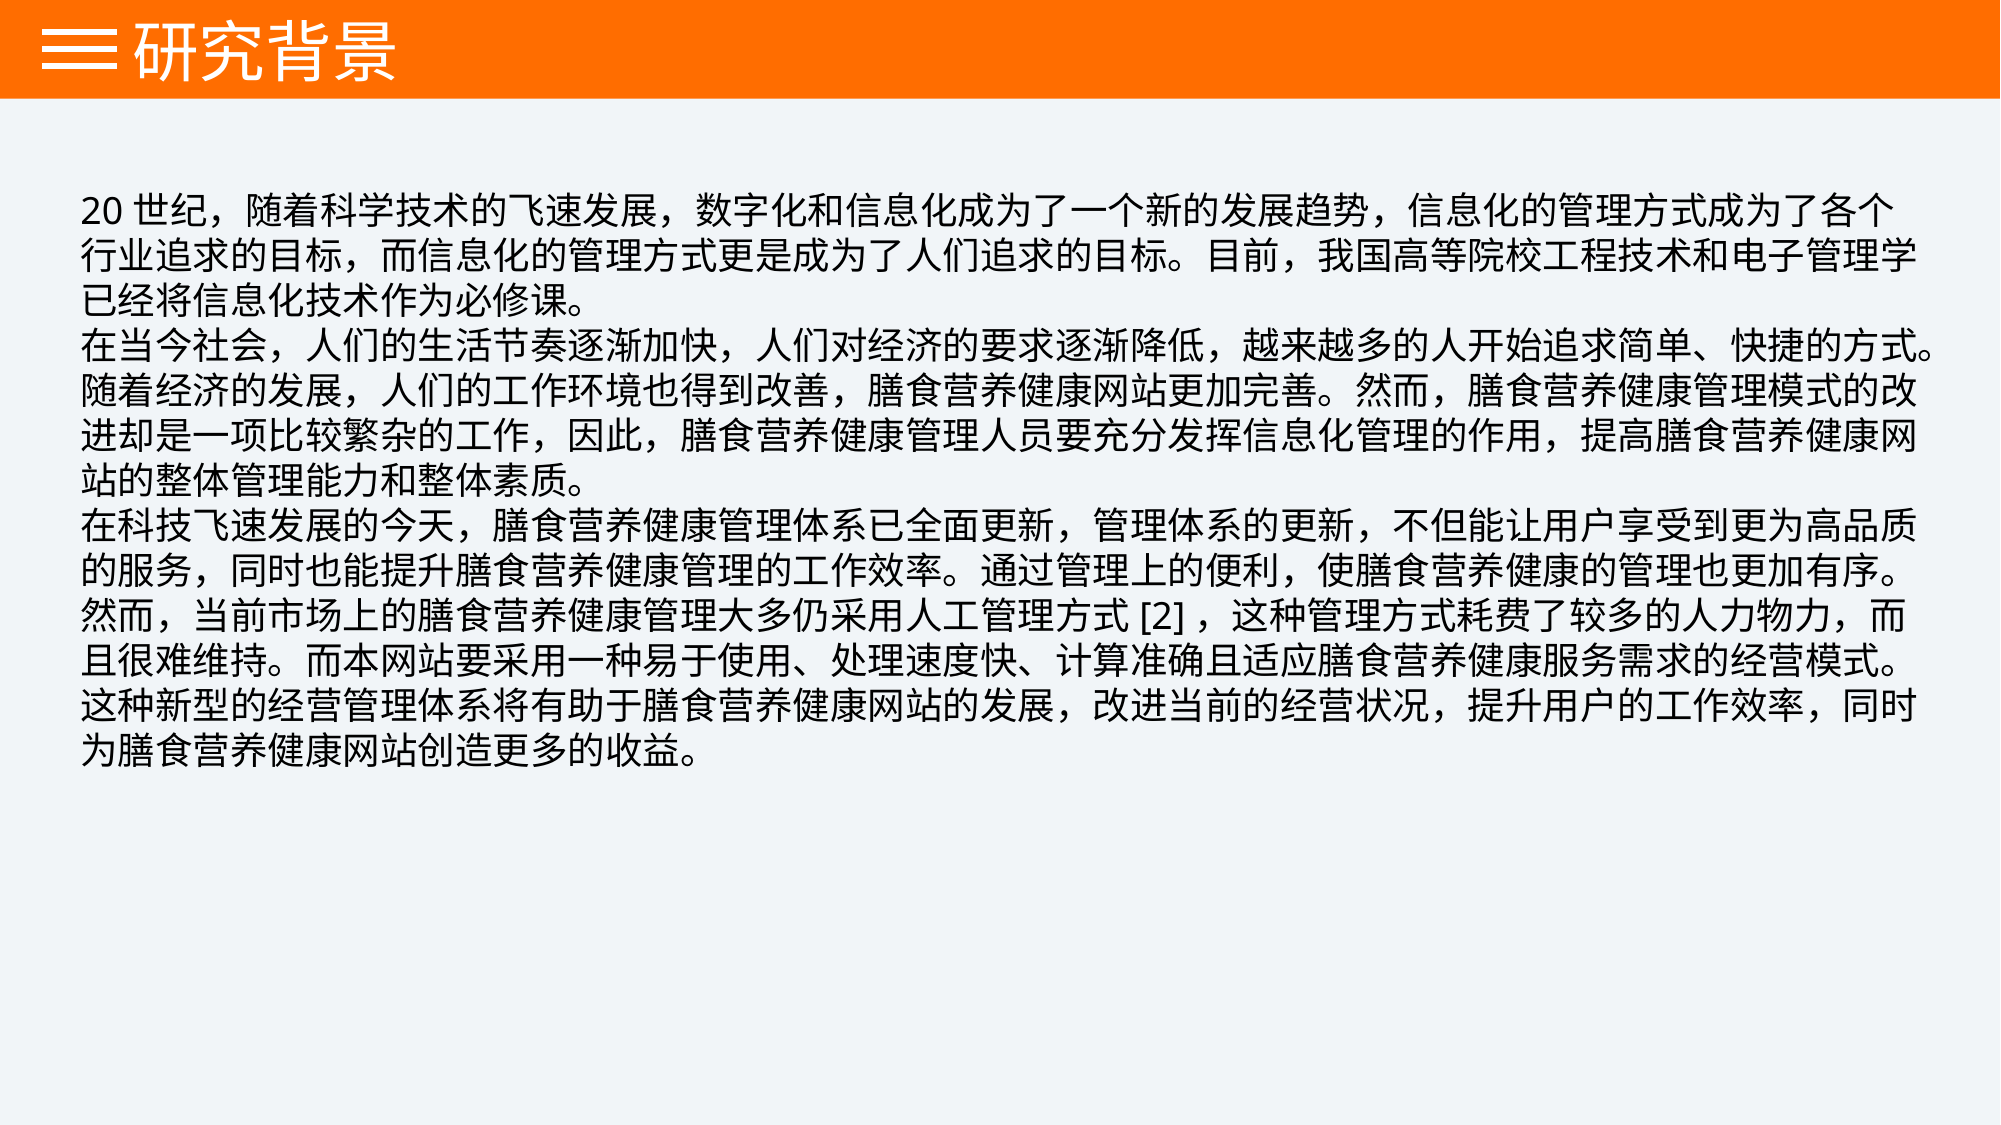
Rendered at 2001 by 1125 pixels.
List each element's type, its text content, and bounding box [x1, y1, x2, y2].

text_box [0, 0, 2000, 100]
text_box 20世纪，随着科学技术的飞速发展，数字化和信息化成为了一个新的发展趋势，信息化的管理方式成为了各个行业追求的目标，而信息化的管理方式更是成为了人们追求的目标。目前，我国高等院校工程技术和电子管理学已经将信息化技术作为必修课。 在当今社会，人们的生活节奏逐渐加快，人们对经济的要求逐渐降低，越来越多的人开始追求简单、快捷的方式。随着经济的发展，人们的工作环境也得到改善，膳食营养健康网站更加完善。然而，膳食营养健康管理模式的改进却是一项比较繁杂的工作，因此，膳食营养健康管理人员要充分发挥信息化管理的作用，提高膳食营养健康网站的整体管理能力和整体素质。 在科技飞速发展的今天，膳食营养健康管理体系已全面更新，管理体系的更新，不但能让用户享受到更为高品质的服务，同时也能提升膳食营养健康管理的工作效率。通过管理上的便利，使膳食营养健康的管理也更加有序。然而，当前市场上的膳食营养健康管理大多仍采用人工管理方式[2]，这种管理方式耗费了较多的人力物力，而且很难维持。而本网站要采用一种易于使用、处理速度快、计算准确且适应膳食营养健康服务需求的经营模式。这种新型的经营管理体系将有助于膳食营养健康网站的发展，改进当前的经营状况，提升用户的工作效率，同时为膳食营养健康网站创造更多的收益。 [65, 179, 1935, 780]
text_box 研究背景 [117, 2, 1109, 98]
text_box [42, 32, 118, 67]
